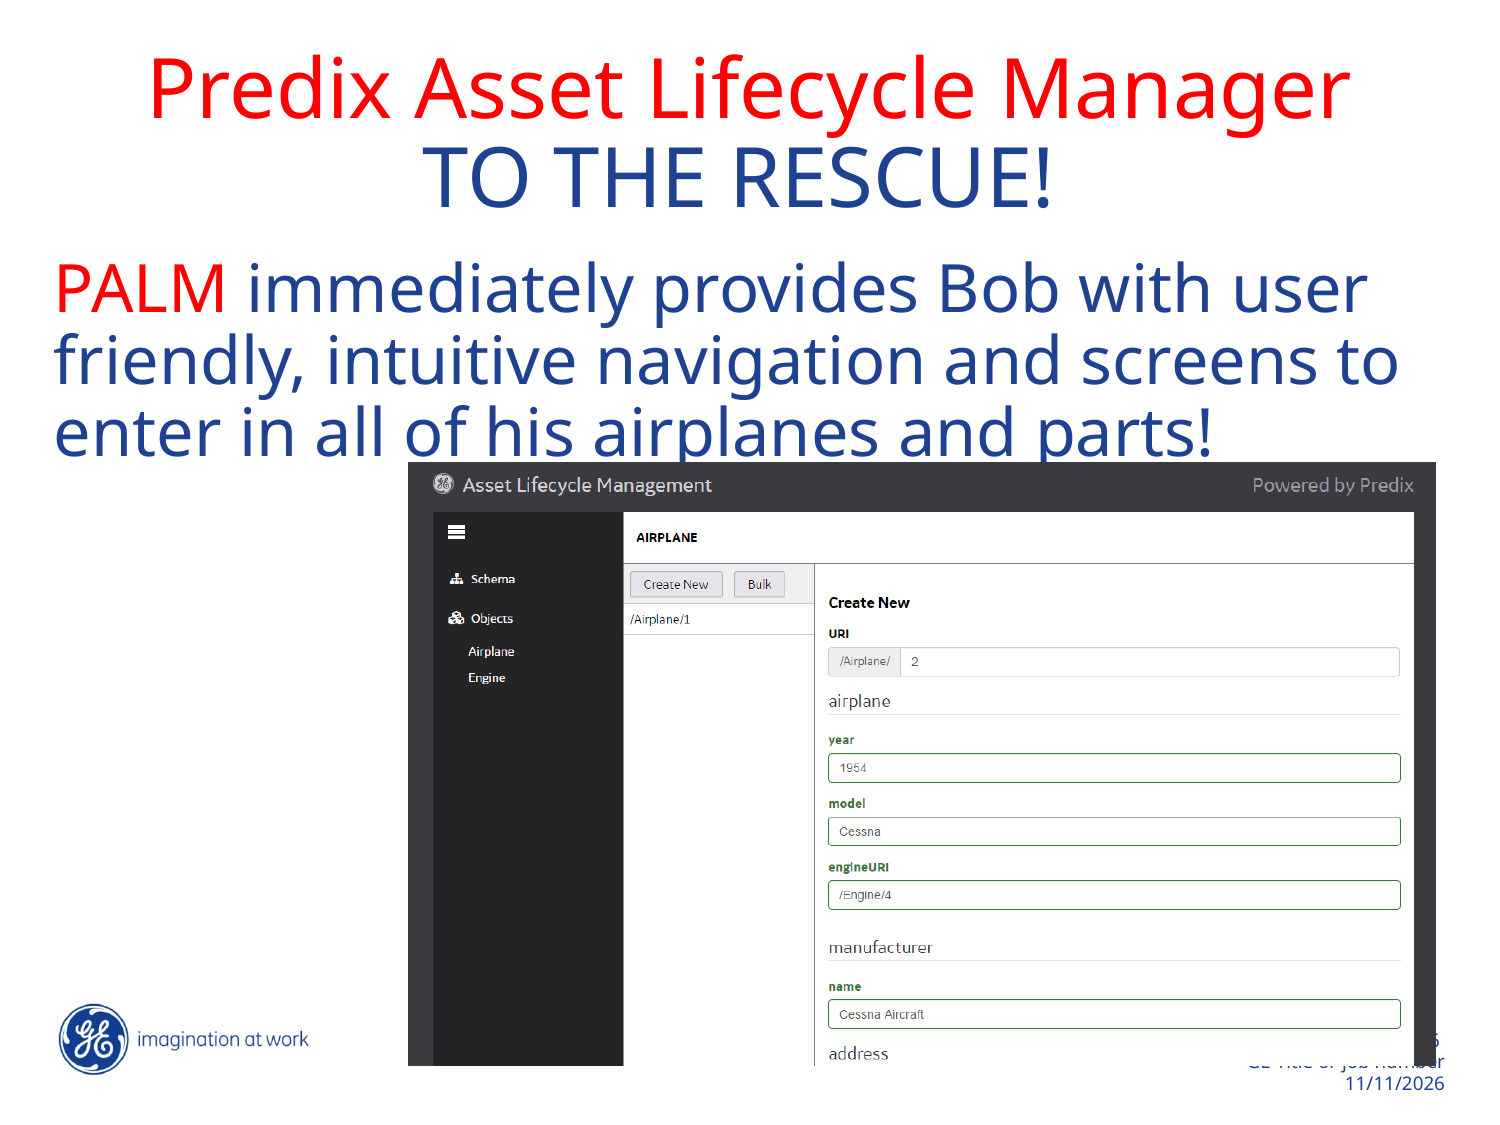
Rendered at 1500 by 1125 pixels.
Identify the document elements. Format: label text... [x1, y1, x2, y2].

picture [52, 997, 315, 1081]
list PALM immediately provides Bob with user friendly, intuitive navigation and screens to enter in all of his airplanes and parts! [53, 254, 1442, 893]
picture [408, 461, 1436, 1066]
title Predix Asset Lifecycle Manager TO THE RESCUE! [56, 46, 1444, 234]
